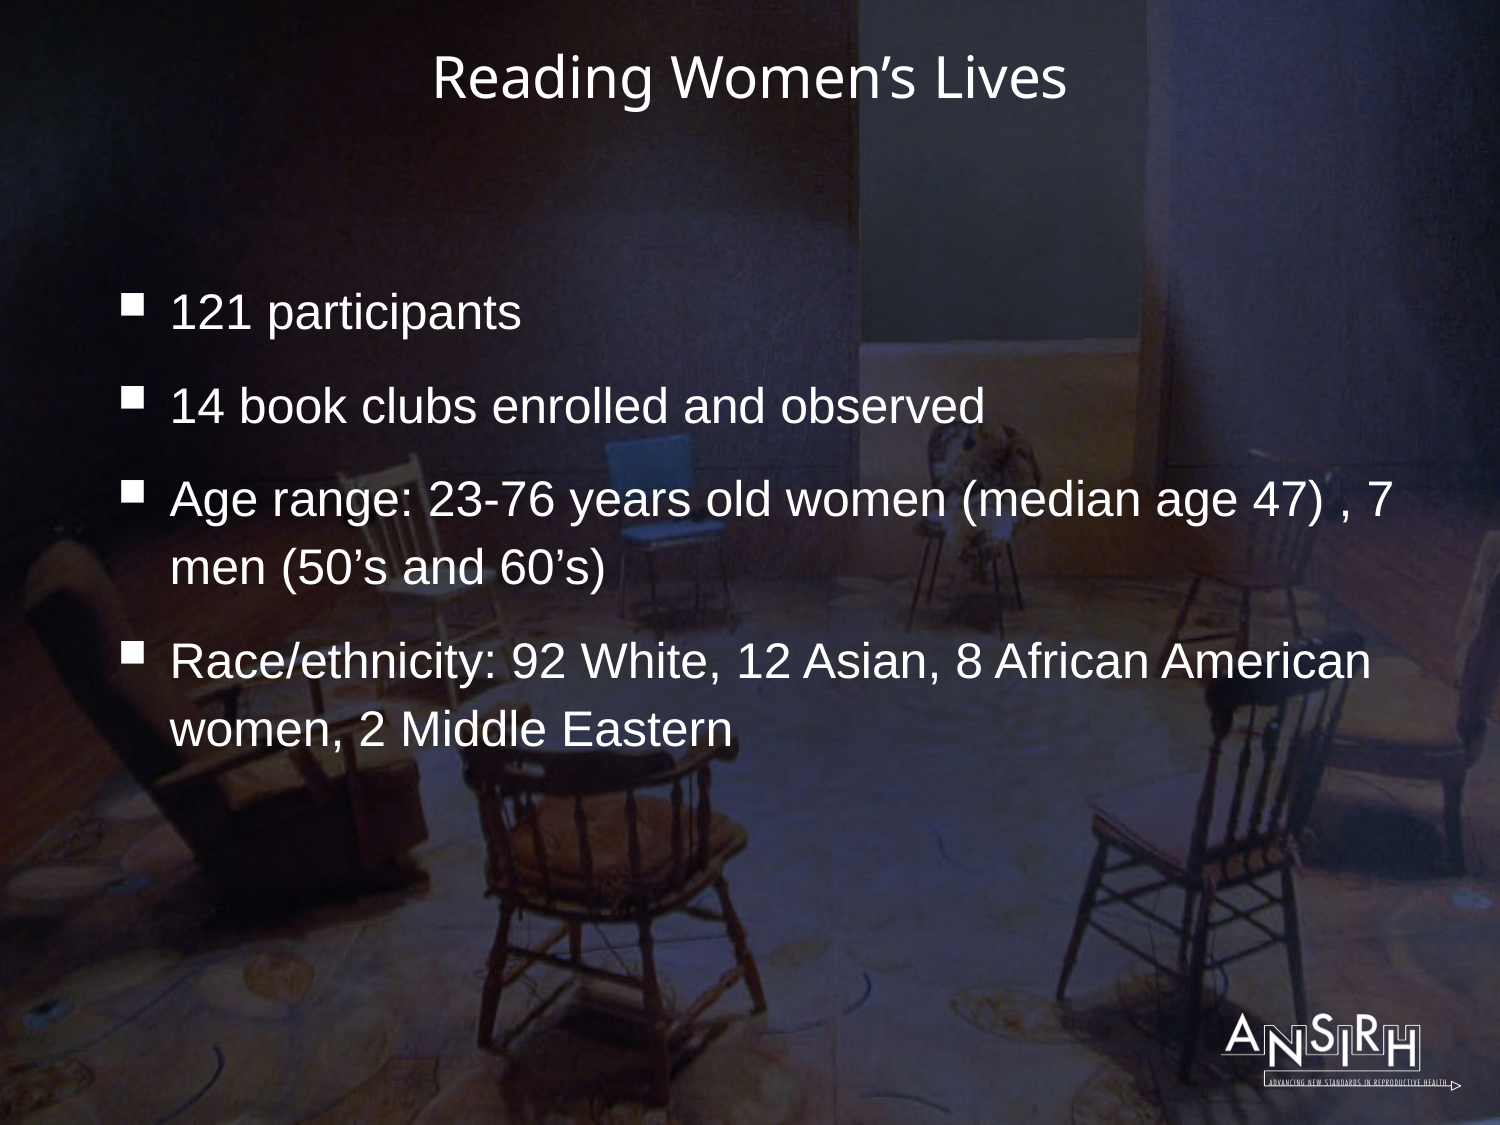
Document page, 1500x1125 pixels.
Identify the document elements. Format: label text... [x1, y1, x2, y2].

title Reading Women’s Lives [112, 0, 1388, 150]
text_box 121 participants 14 book clubs enrolled and observed Age range: 23-76 years old women (median age 47) , 7 men (50’s and 60’s) Race/ethnicity: 92 White, 12 Asian, 8 African American women, 2 Middle Eastern [77, 264, 1423, 764]
picture [0, 0, 1500, 1125]
